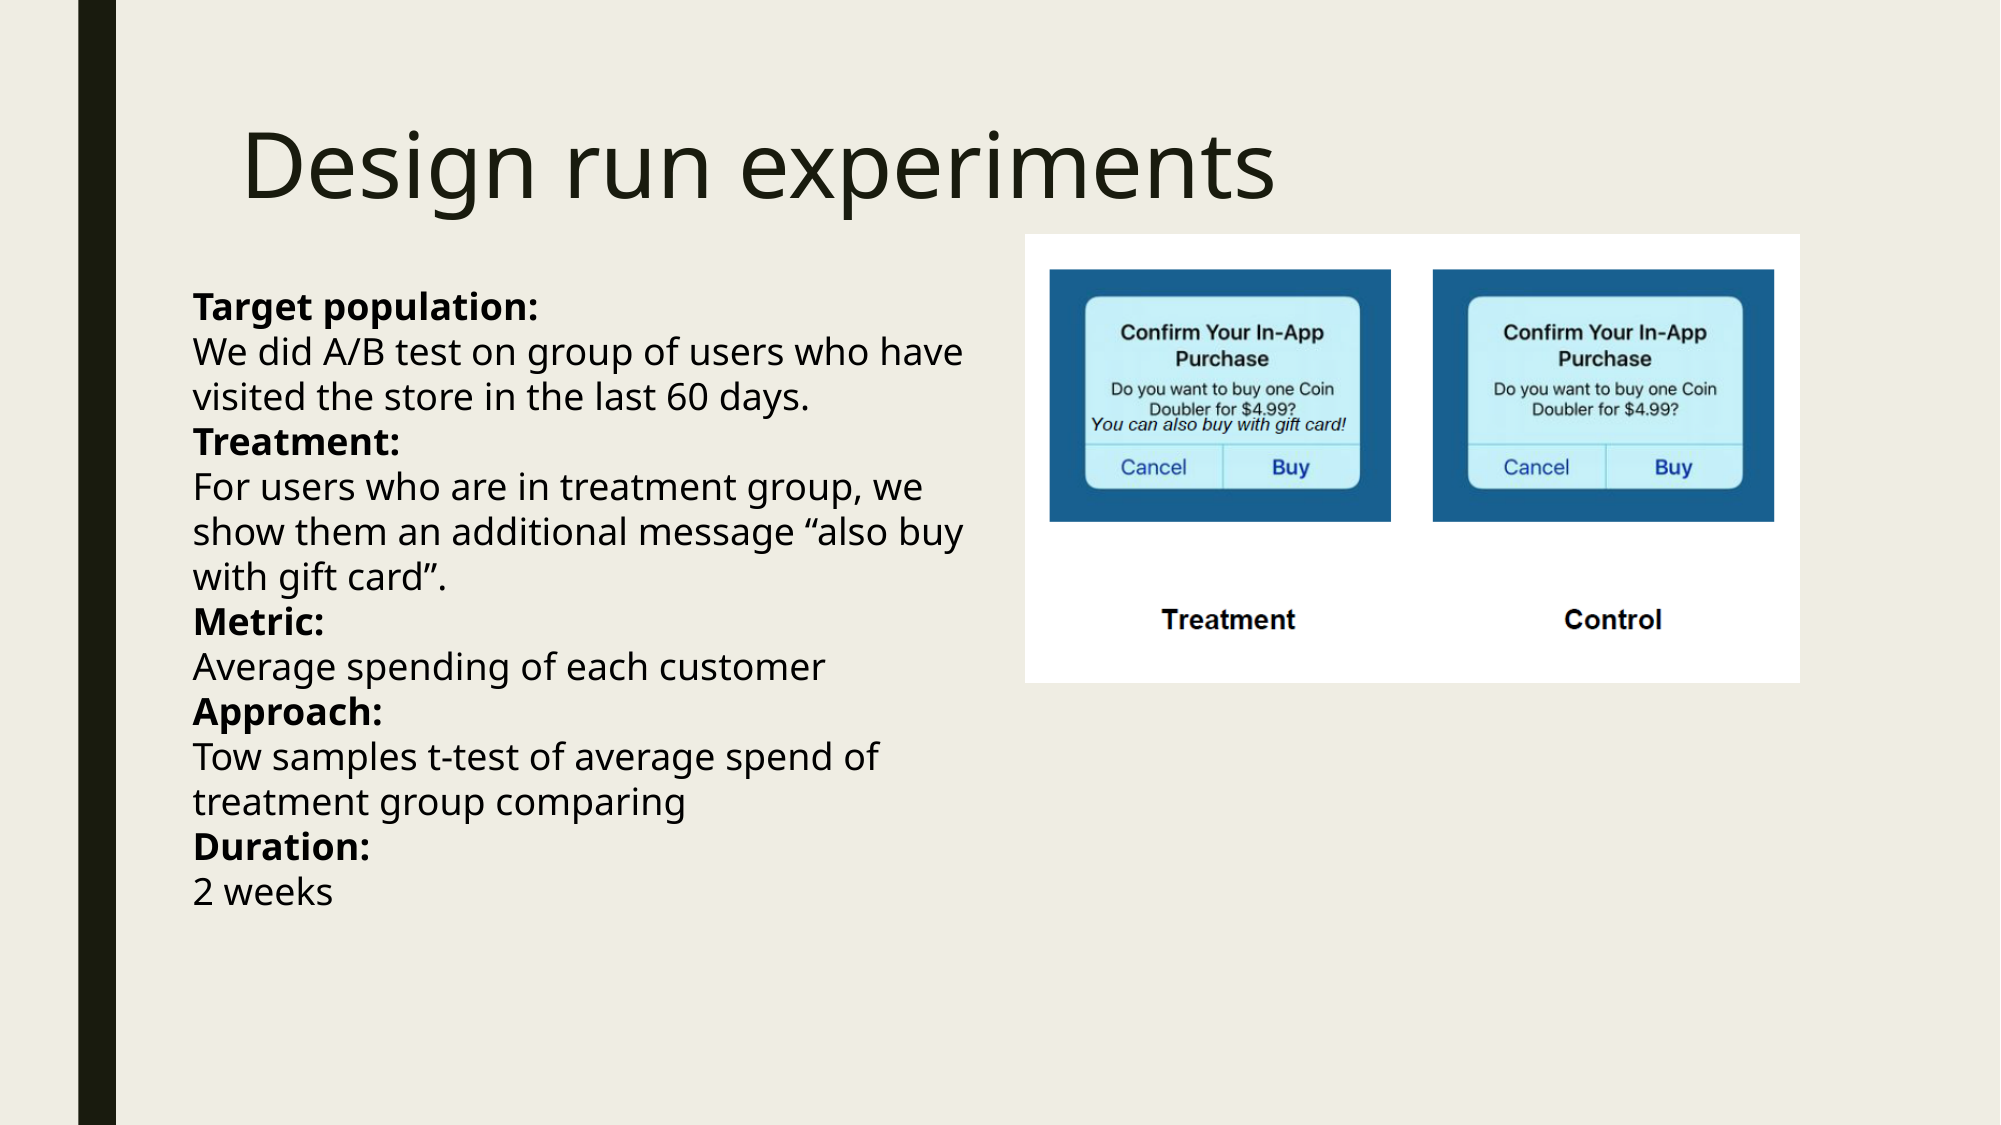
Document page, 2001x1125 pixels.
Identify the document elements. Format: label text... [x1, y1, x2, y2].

text_box Target population: We did A/B test on group of users who have visited the store in the last 60 days. Treatment: For users who are in treatment group, we show them an additional message “also buy with gift card”. Metric: Average spending of each customer Approach: Tow samples t-test of average spend of treatment group comparing Duration: 2 weeks [177, 275, 1013, 965]
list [1025, 234, 1800, 683]
title Design run experiments [225, 112, 1800, 357]
